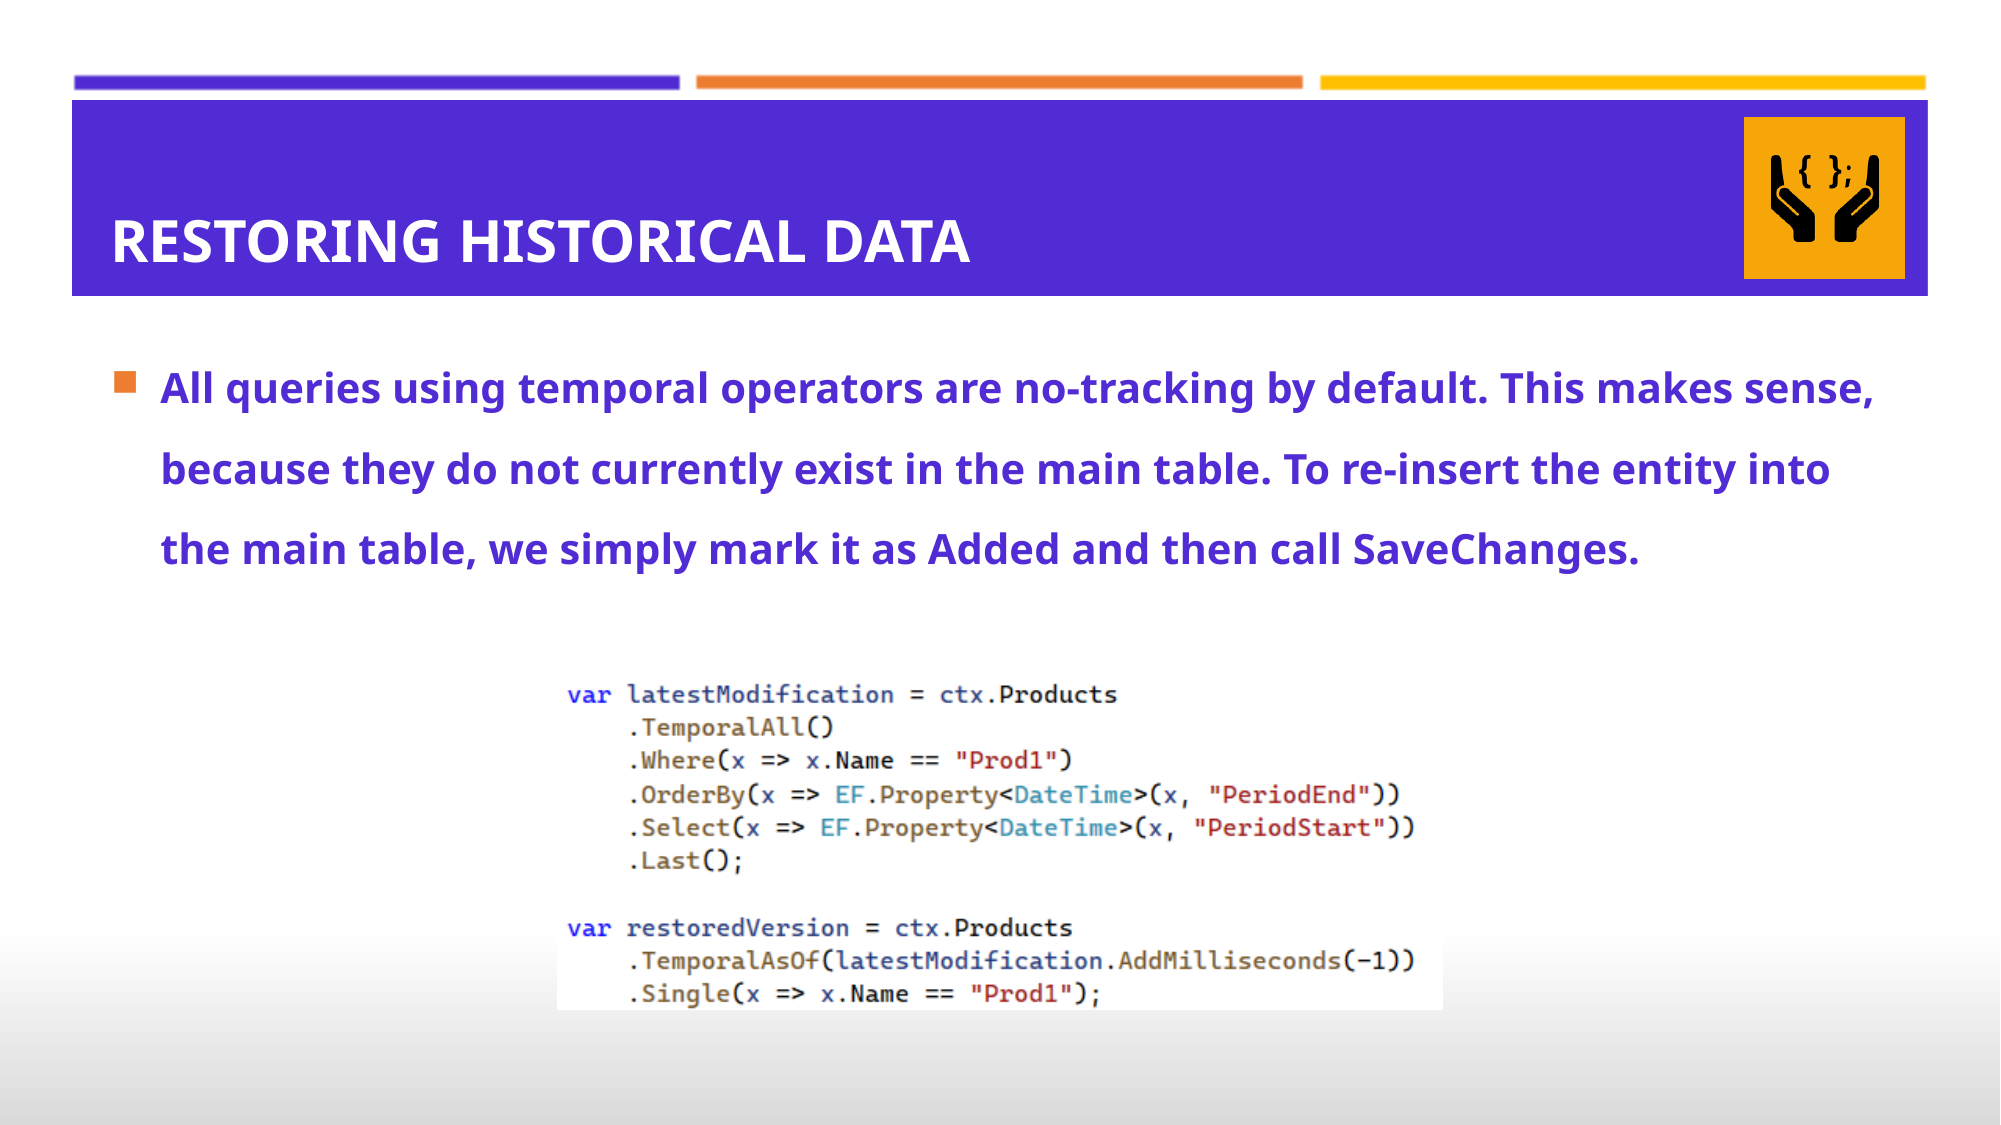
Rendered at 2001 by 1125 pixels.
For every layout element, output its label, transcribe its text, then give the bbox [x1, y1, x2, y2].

title Restoring historical data [95, 115, 1905, 282]
picture [557, 678, 1443, 1010]
picture [1744, 117, 1905, 279]
list All queries using temporal operators are no-tracking by default. This makes sense, because they do not currently exist in the main table. To re-insert the entity into the main table, we simply mark it as Added and then call SaveChanges. [95, 324, 1905, 1115]
